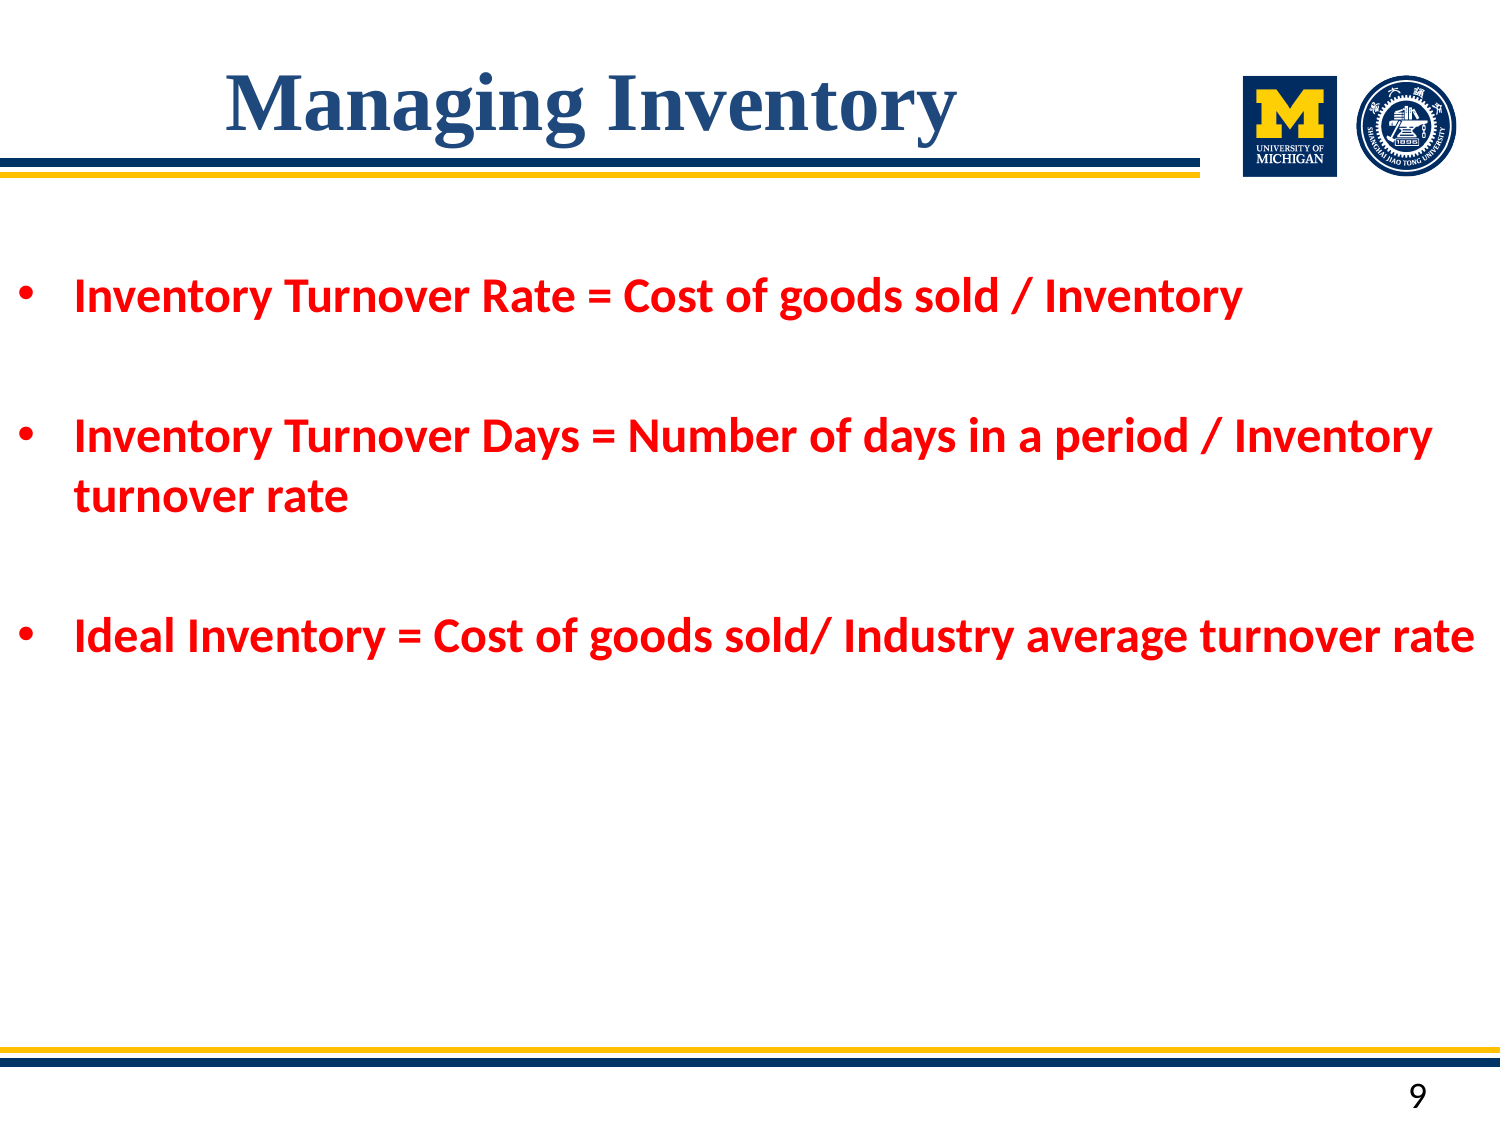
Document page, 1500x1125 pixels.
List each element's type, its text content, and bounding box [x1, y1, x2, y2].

picture [1228, 68, 1463, 182]
list Inventory Turnover Rate = Cost of goods sold / Inventory Inventory Turnover Days = Number of days in a period / Inventory turnover rate Ideal Inventory = Cost of goods sold/ Industry average turnover rate [2, 255, 1500, 998]
title Managing Inventory [41, 32, 1164, 163]
